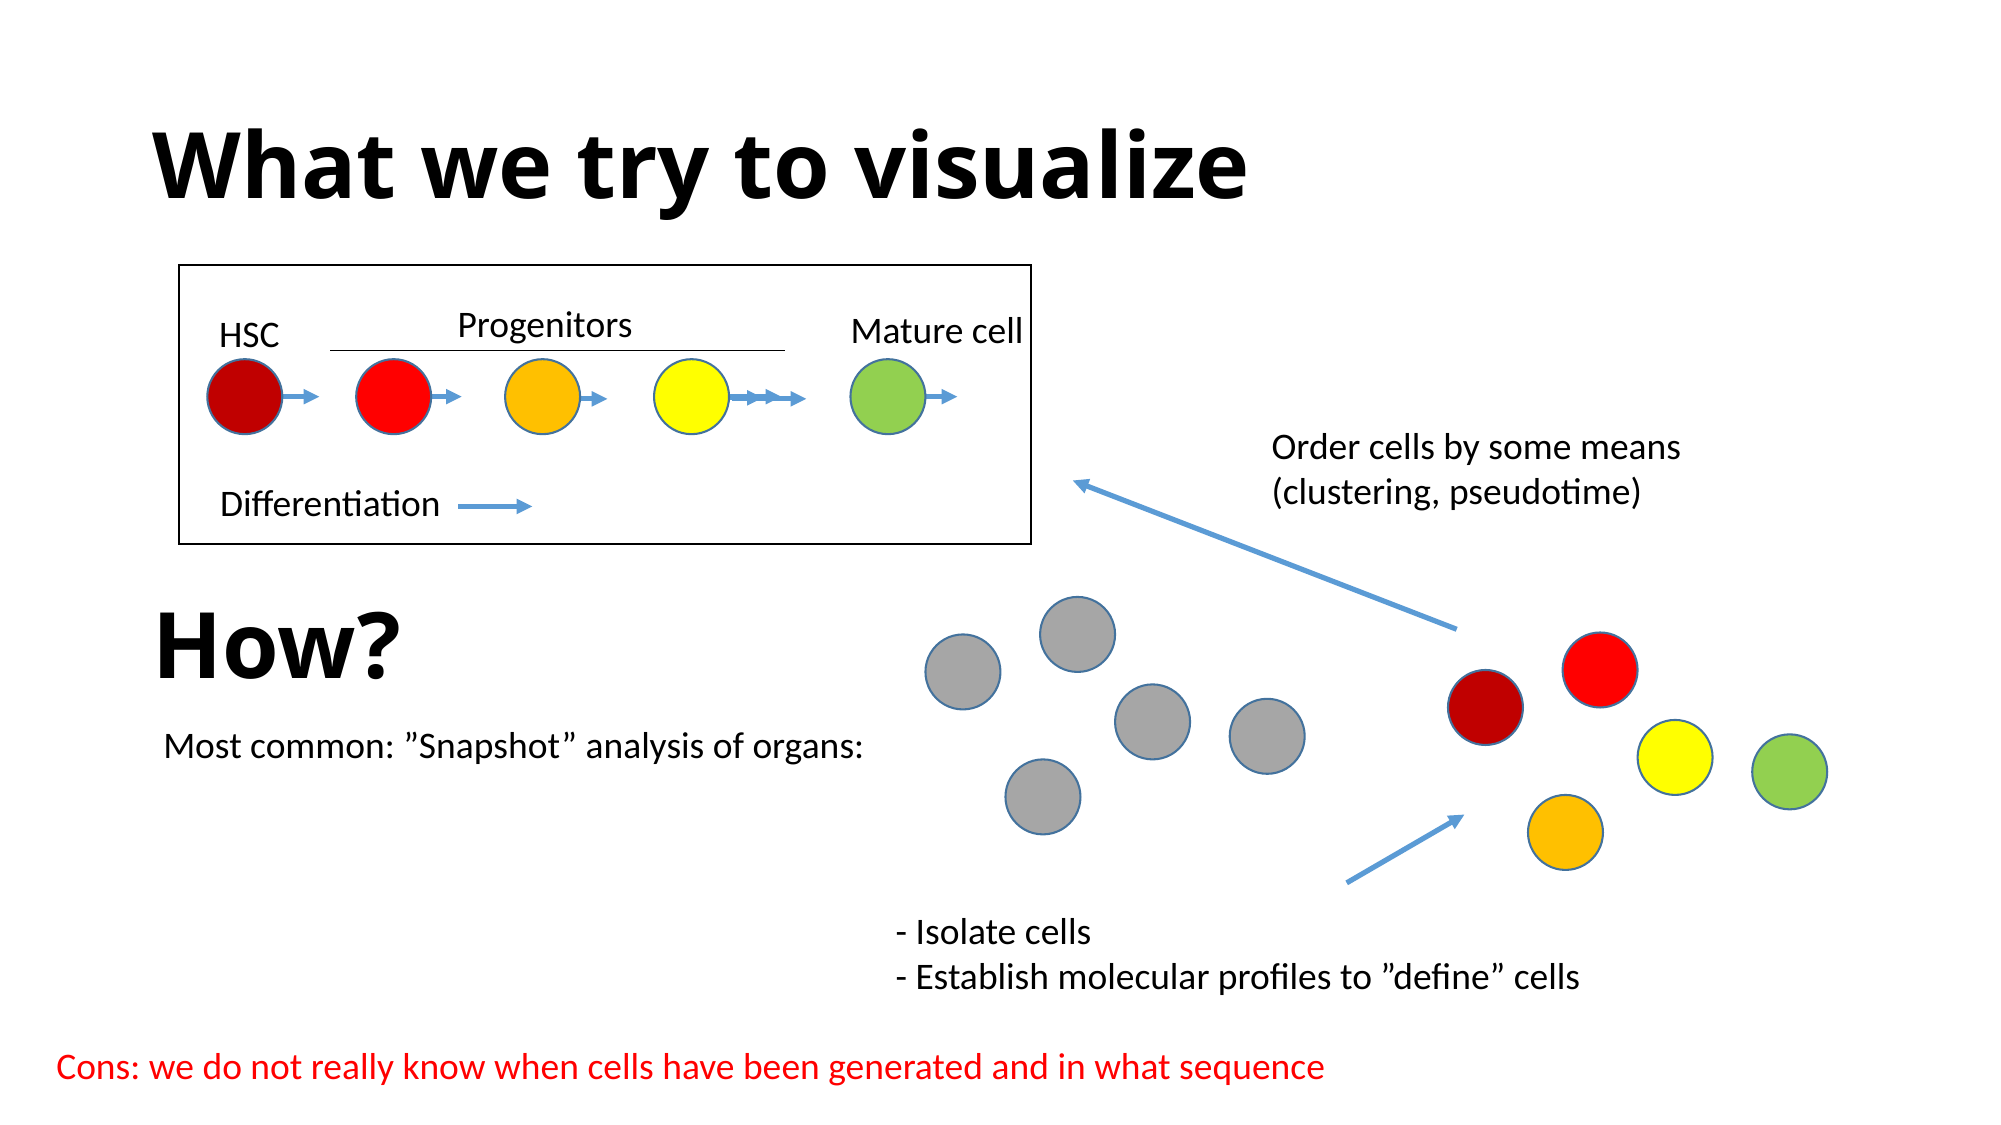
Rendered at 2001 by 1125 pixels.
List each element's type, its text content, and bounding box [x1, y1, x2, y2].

text_box [1114, 683, 1192, 761]
text_box [1561, 631, 1639, 709]
title What we try to visualize [137, 59, 1863, 278]
text_box [1526, 793, 1605, 871]
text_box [203, 292, 1041, 533]
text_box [1346, 814, 1465, 883]
text_box [1228, 697, 1306, 775]
text_box [1004, 758, 1082, 836]
text_box Order cells by some means (clustering, pseudotime) [1256, 414, 1697, 520]
text_box [1751, 733, 1829, 811]
text_box How? [137, 540, 1863, 758]
text_box [1039, 596, 1117, 673]
text_box [178, 264, 1032, 545]
text_box Most common: ”Snapshot” analysis of organs: [148, 713, 881, 774]
text_box [1636, 718, 1714, 796]
text_box [924, 633, 1002, 711]
text_box Cons: we do not really know when cells have been generated and in what sequence [41, 1034, 1342, 1095]
text_box - Isolate cells - Establish molecular profiles to ”define” cells [880, 899, 1596, 1005]
text_box [1446, 668, 1525, 747]
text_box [1072, 480, 1457, 630]
